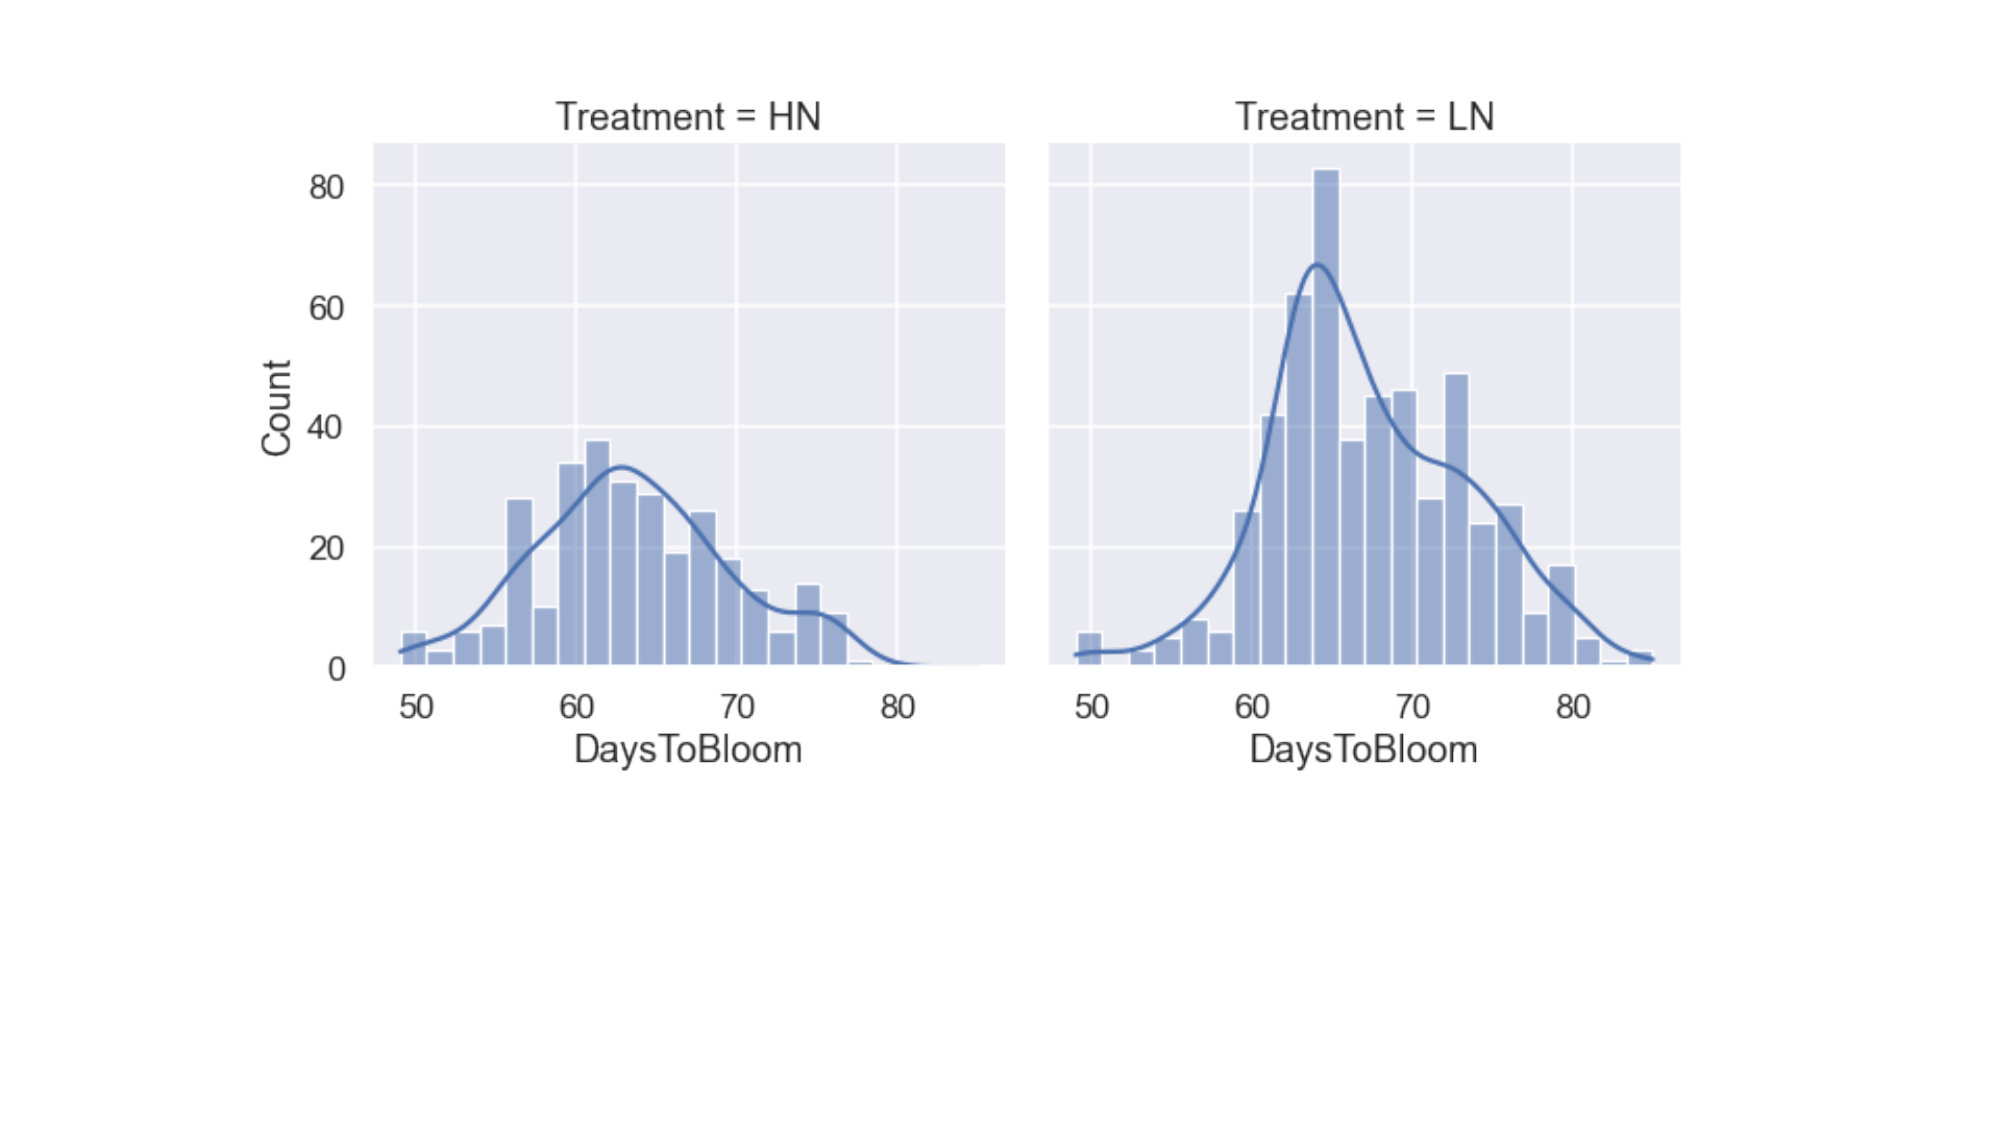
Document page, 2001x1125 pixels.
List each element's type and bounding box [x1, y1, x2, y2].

picture [247, 87, 1696, 786]
